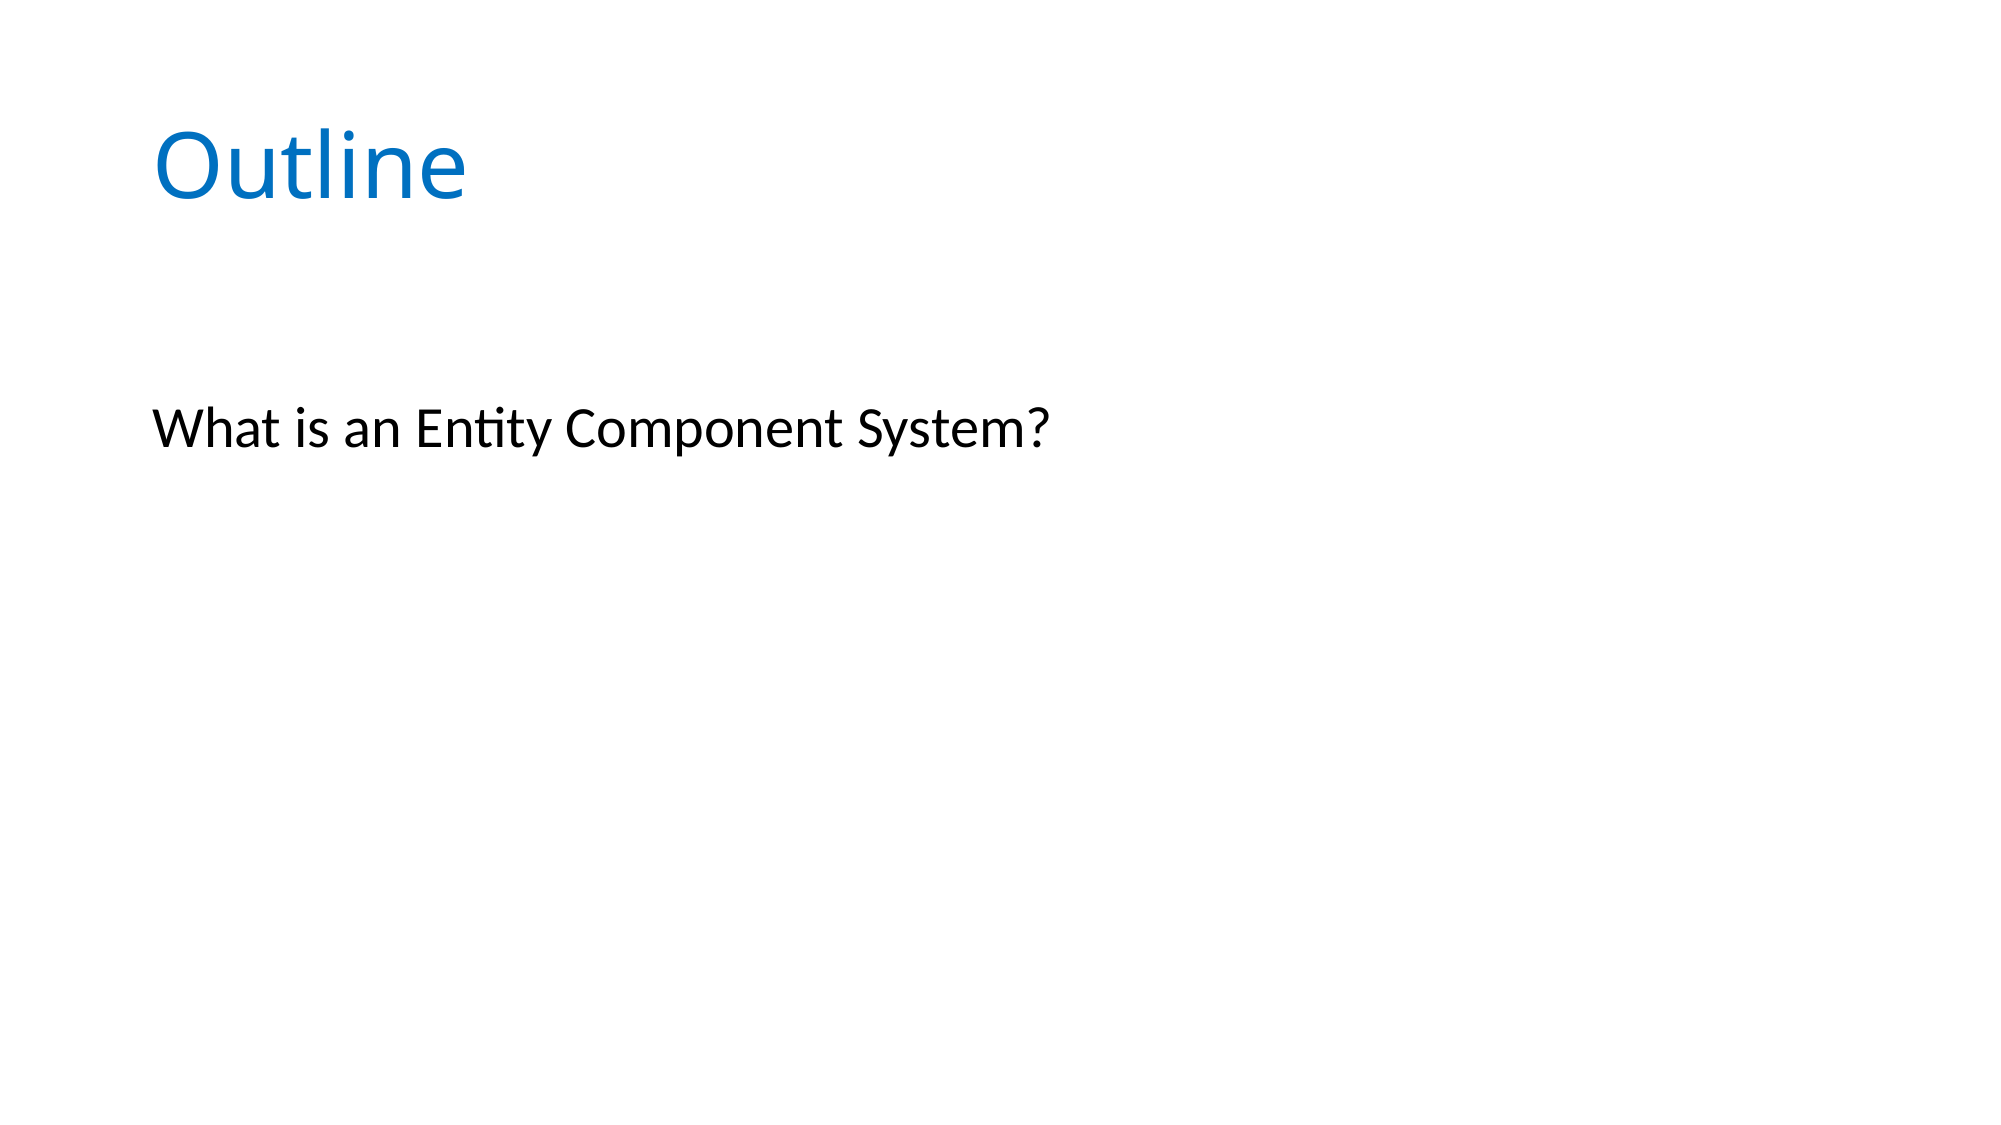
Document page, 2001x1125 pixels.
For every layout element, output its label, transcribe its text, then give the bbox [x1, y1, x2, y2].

list What is an Entity Component System? [137, 299, 1863, 1014]
title Outline [137, 59, 1863, 278]
